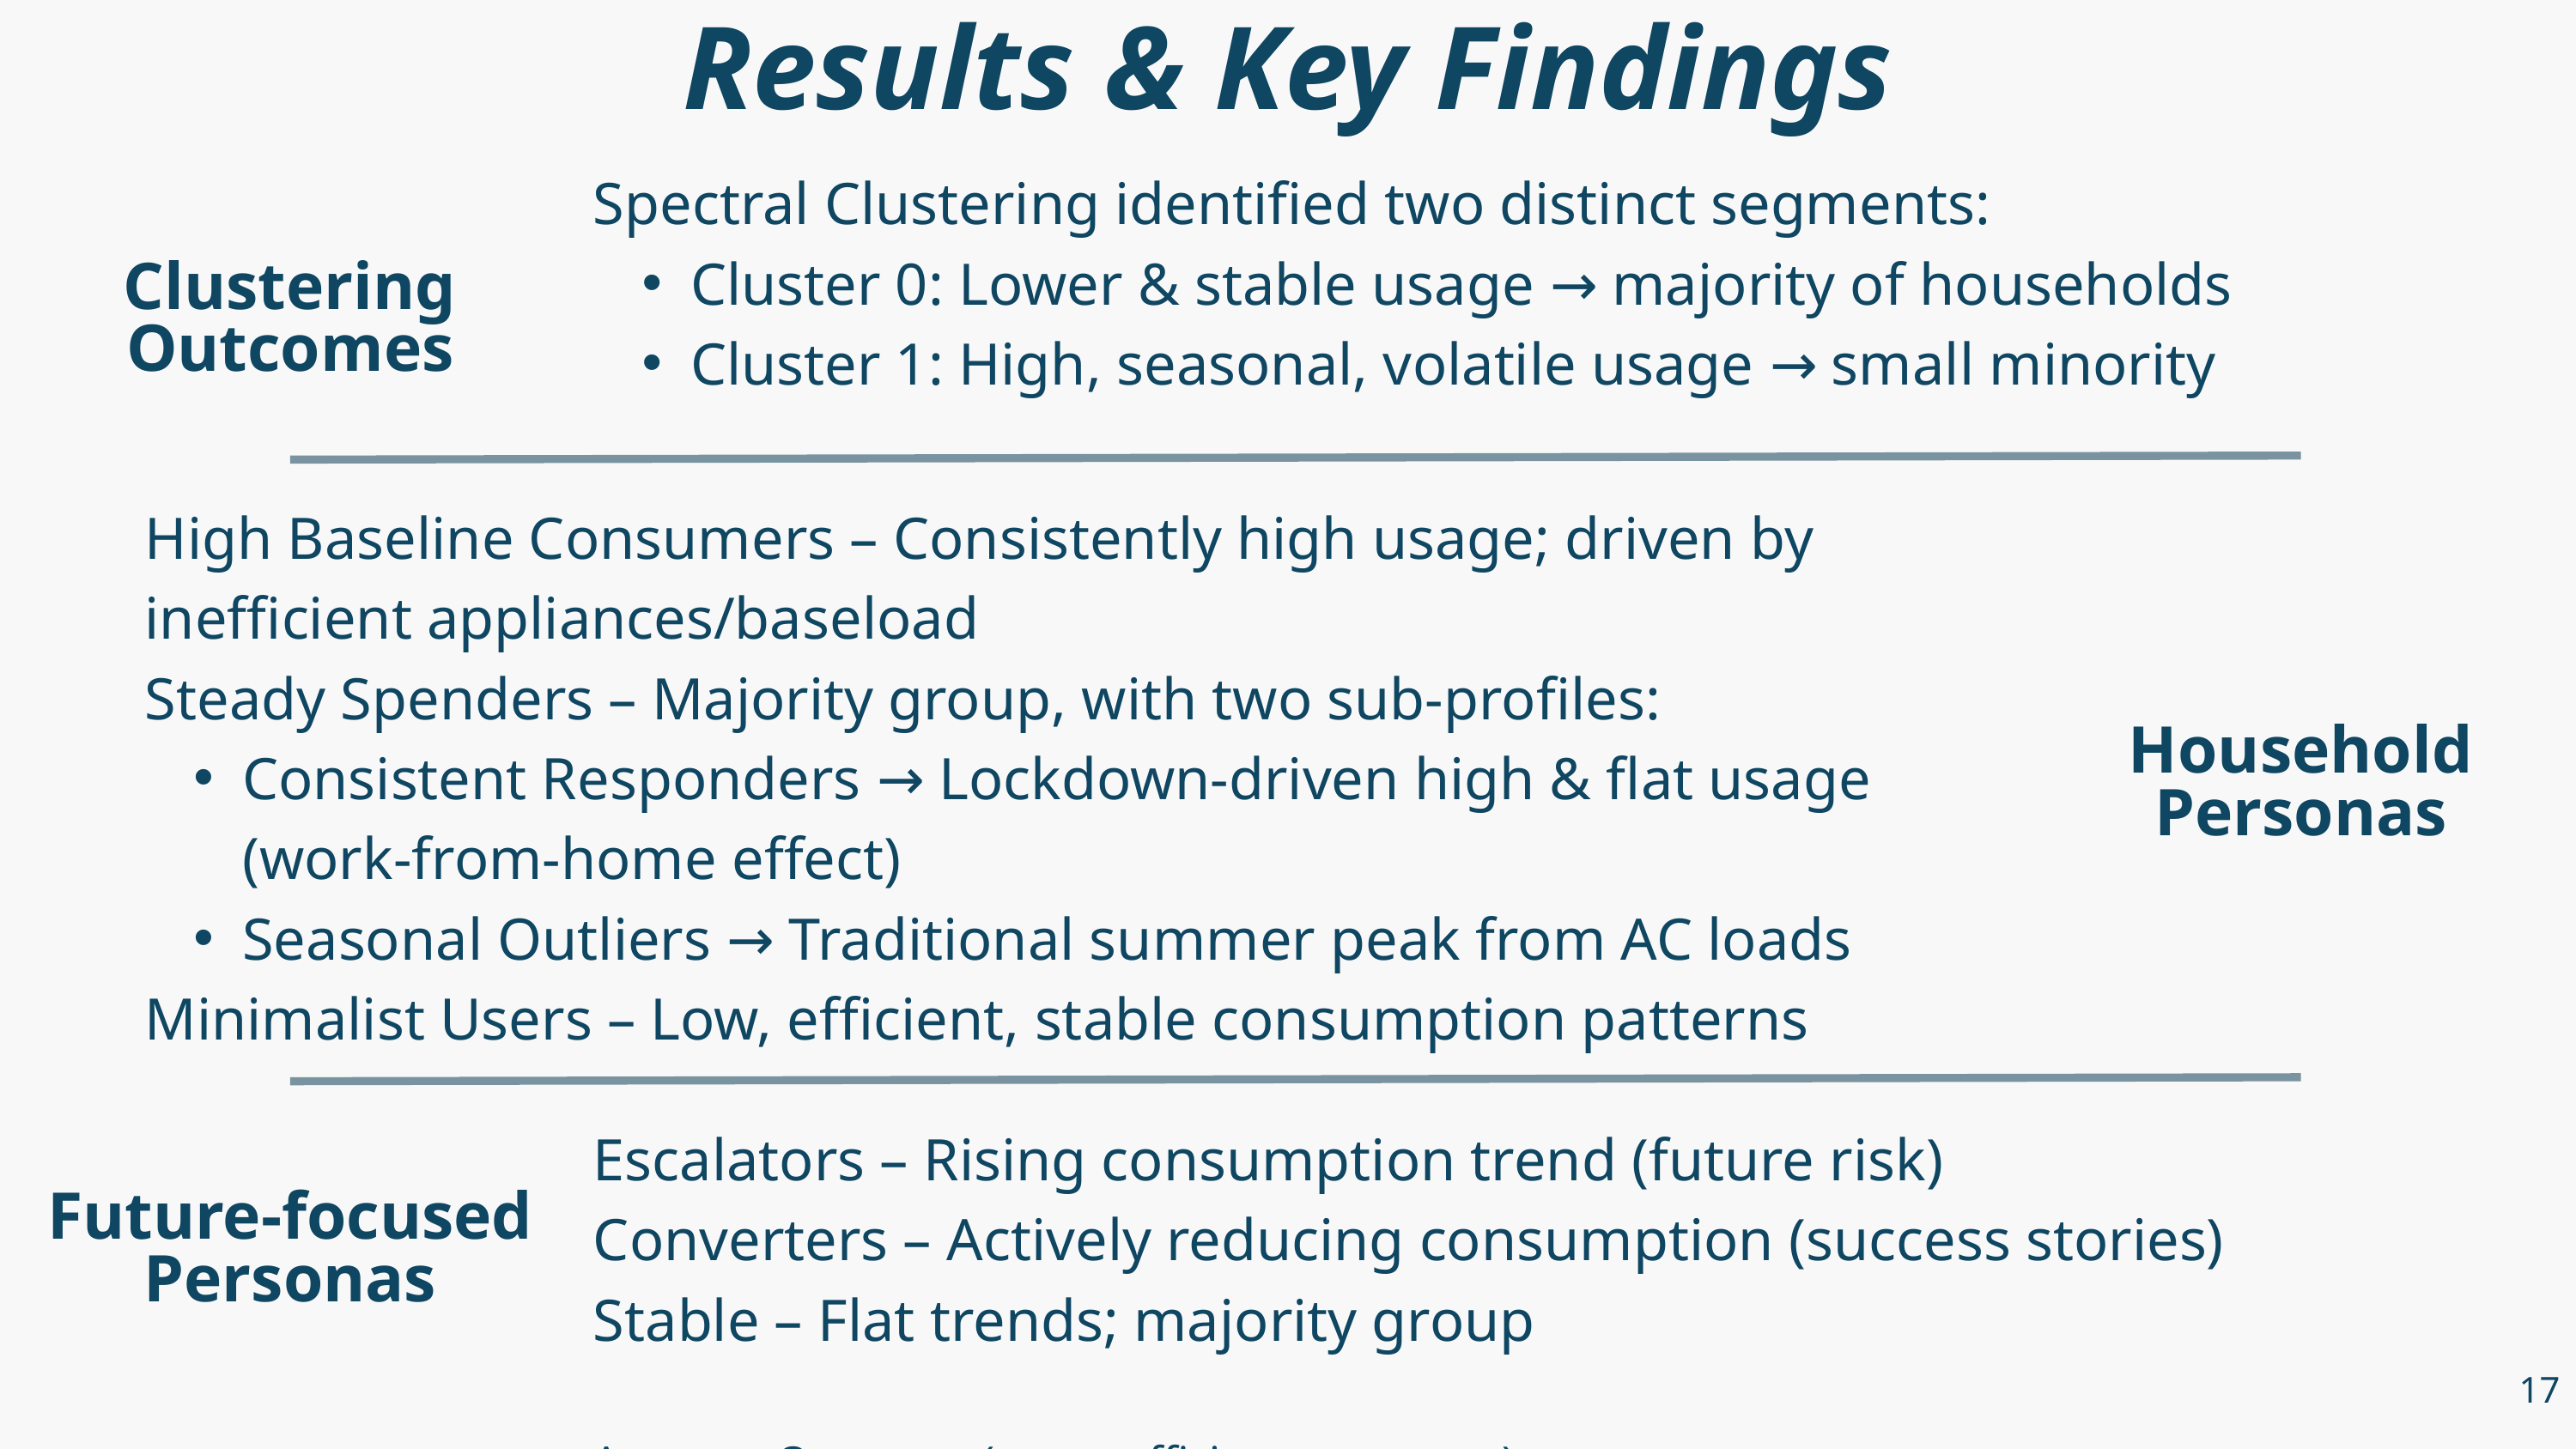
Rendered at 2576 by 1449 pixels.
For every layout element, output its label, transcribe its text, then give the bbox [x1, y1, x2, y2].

text_box High Baseline Consumers – Consistently high usage; driven by inefficient appliances/baseload Steady Spenders – Majority group, with two sub-profiles: Consistent Responders → Lockdown-driven high & flat usage (work-from-home effect) Seasonal Outliers → Traditional summer peak from AC loads Minimalist Users – Low, efficient, stable consumption patterns [144, 490, 2048, 1131]
text_box Spectral Clustering identified two distinct segments: Cluster 0: Lower & stable usage → majority of households Cluster 1: High, seasonal, volatile usage → small minority [592, 155, 2496, 477]
text_box 17 [2518, 1360, 2561, 1410]
text_box Area per Occupant (space-efficiency measure) Weekend–Weekday Ratio (behavioral rhythm) Appliance-based indicators (e.g., AC ownership) [592, 1433, 2496, 1449]
text_box Results & Key Findings [296, 0, 2280, 133]
text_box Future-focused Personas [0, 1189, 592, 1315]
text_box Clustering Outcomes [0, 259, 592, 385]
text_box Escalators – Rising consumption trend (future risk) Converters – Actively reducing consumption (success stories) Stable – Flat trends; majority group [592, 1112, 2496, 1433]
text_box Household Personas [2048, 724, 2576, 849]
